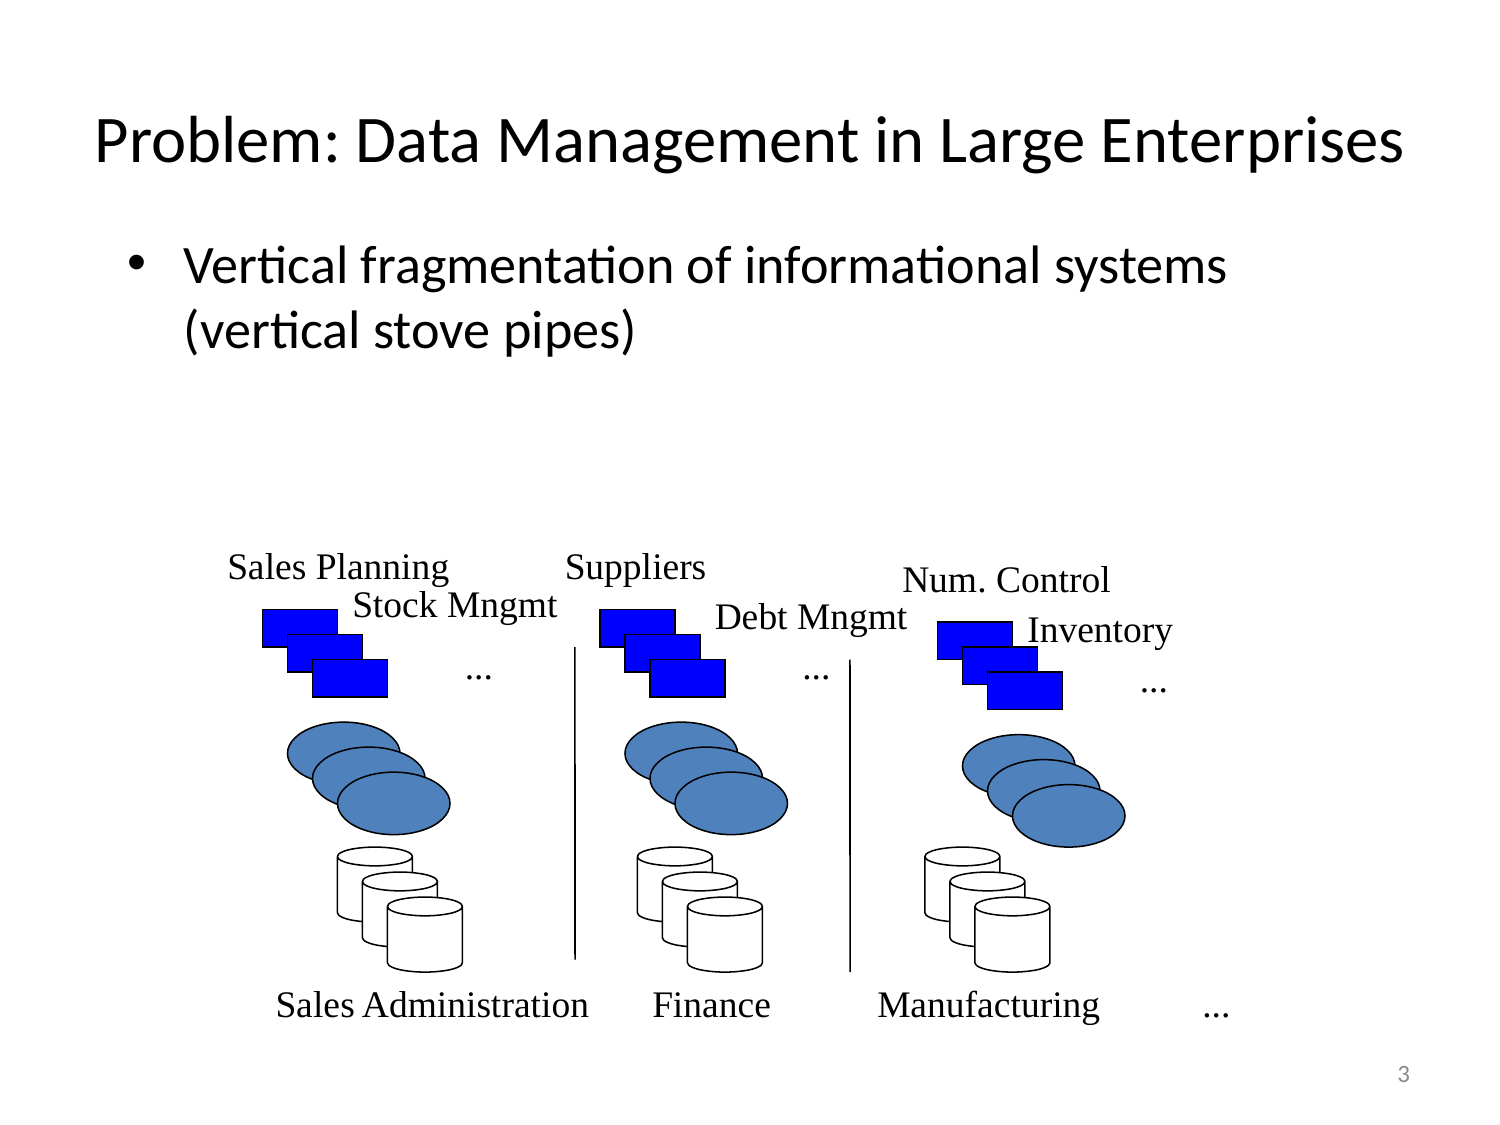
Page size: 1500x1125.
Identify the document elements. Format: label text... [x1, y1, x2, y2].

text_box [662, 872, 738, 947]
text_box Stock Mngmt [337, 572, 573, 632]
text_box [337, 772, 451, 835]
slide_number 3 [1074, 1042, 1425, 1103]
text_box Finance [637, 972, 787, 1032]
text_box [650, 747, 763, 805]
text_box [962, 647, 1038, 685]
text_box [924, 847, 1000, 922]
text_box [624, 634, 700, 673]
text_box [962, 734, 1075, 792]
text_box Debt Mngmt [699, 584, 923, 645]
text_box Manufacturing [862, 972, 1116, 1032]
text_box ... [1125, 657, 1184, 707]
text_box [262, 609, 338, 648]
text_box [974, 897, 1050, 973]
text_box [337, 847, 413, 922]
text_box Inventory [1012, 597, 1189, 657]
text_box [362, 872, 438, 947]
text_box Sales Administration [260, 972, 605, 1032]
text_box ... [787, 645, 846, 695]
text_box [287, 722, 400, 780]
text_box [687, 897, 763, 973]
text_box [599, 609, 675, 648]
text_box [987, 759, 1100, 817]
text_box [637, 847, 713, 922]
text_box [312, 659, 388, 698]
text_box ... [1187, 972, 1246, 1032]
list Vertical fragmentation of informational systems (vertical stove pipes) [112, 222, 1388, 610]
text_box [287, 634, 363, 673]
text_box [937, 622, 1012, 660]
text_box Num. Control [887, 547, 1126, 607]
text_box [949, 872, 1025, 947]
text_box [387, 897, 463, 973]
text_box [675, 772, 788, 835]
text_box ... [450, 634, 509, 695]
text_box [312, 747, 425, 805]
text_box [649, 659, 725, 698]
title Problem: Data Management in Large Enterprises [75, 42, 1425, 230]
text_box [987, 672, 1063, 710]
text_box Suppliers [550, 534, 722, 595]
text_box Sales Planning [212, 534, 465, 595]
text_box [1012, 784, 1126, 848]
text_box [624, 722, 738, 780]
